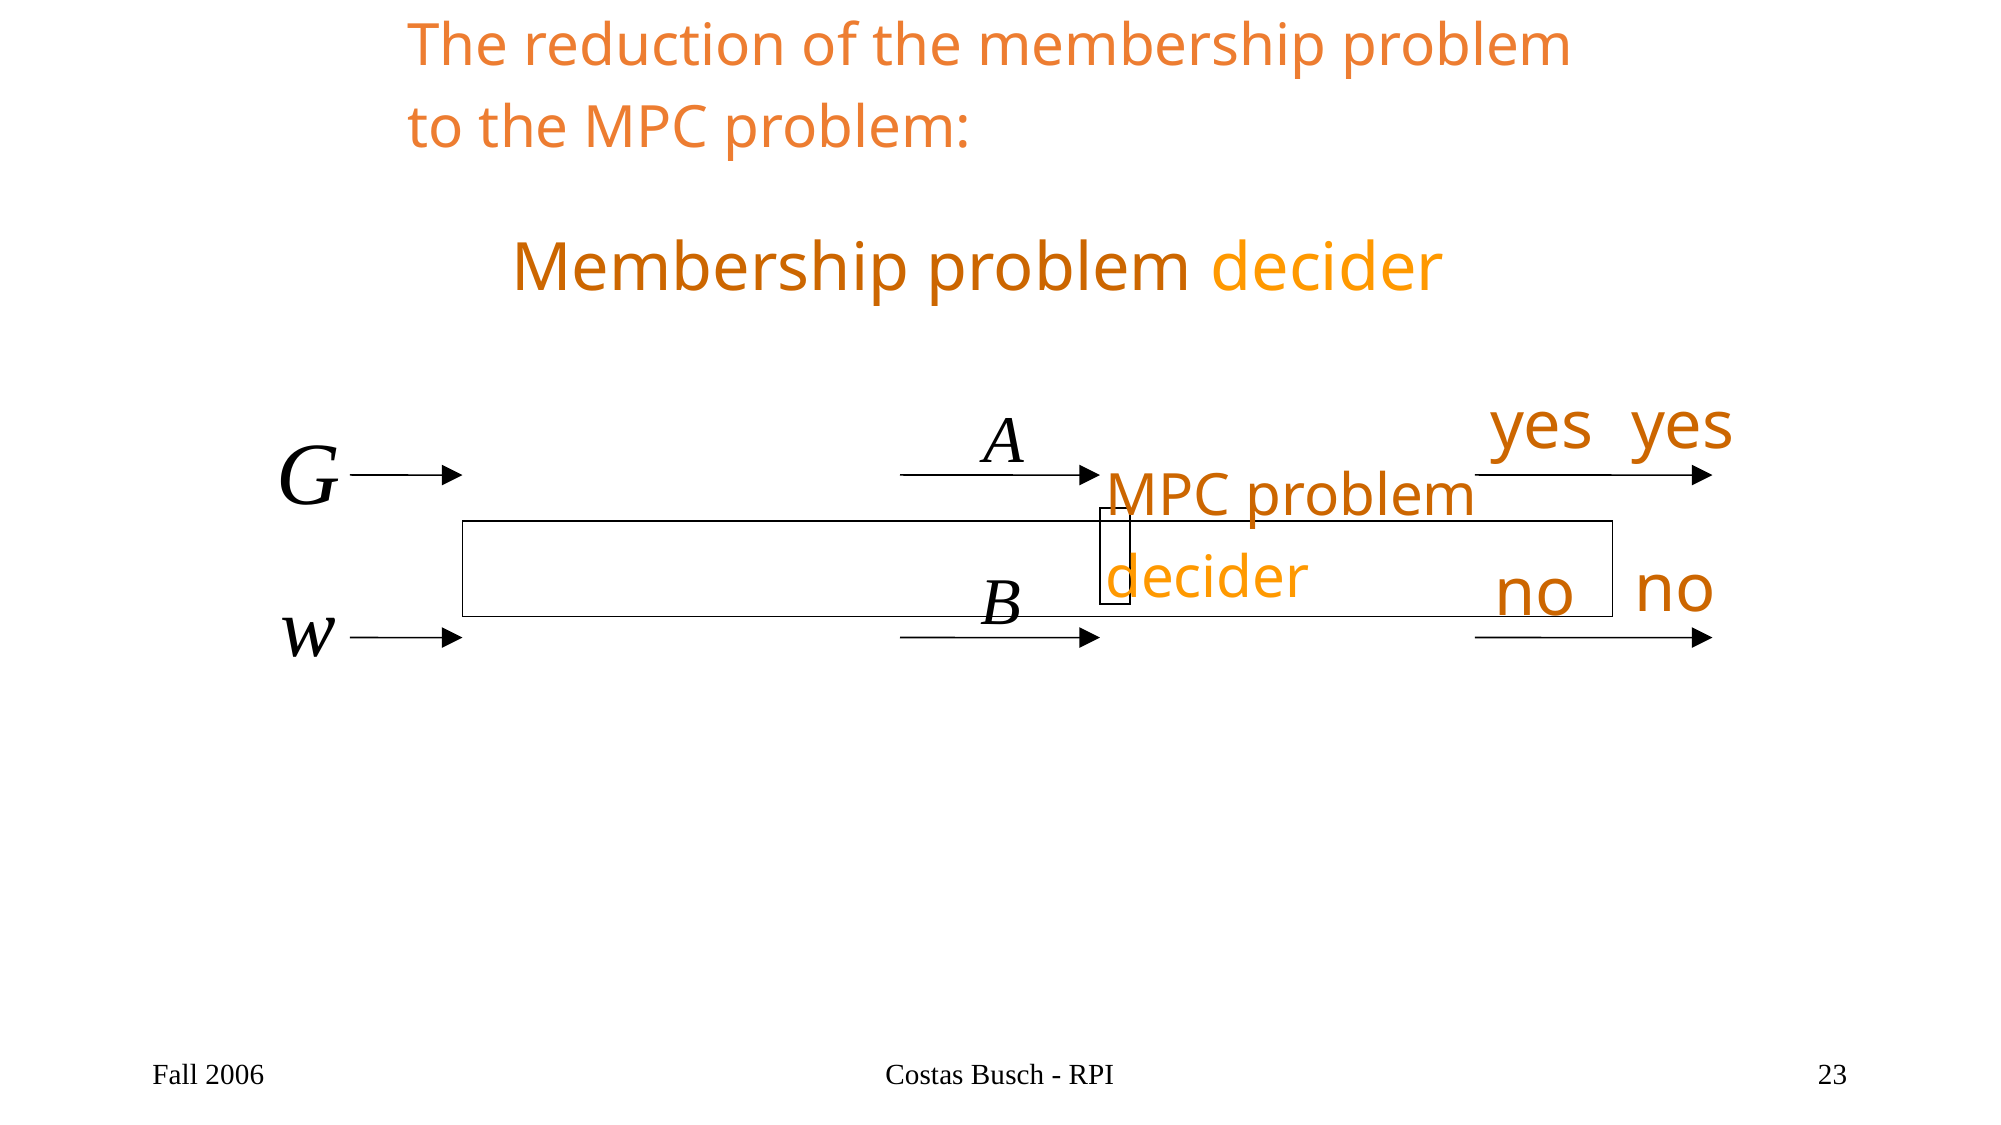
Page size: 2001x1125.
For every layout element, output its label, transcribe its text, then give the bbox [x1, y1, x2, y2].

text_box [349, 627, 463, 648]
text_box no [1619, 537, 1731, 633]
text_box Membership problem decider [496, 216, 1460, 312]
text_box The reduction of the membership problem to the MPC problem: [392, 0, 1589, 167]
text_box [462, 520, 1090, 617]
text_box [349, 464, 463, 486]
text_box no [1479, 541, 1591, 637]
text_box [1493, 520, 1613, 617]
text_box MPC problem decider [1090, 449, 1493, 617]
slide_number 23 [1412, 1042, 1863, 1103]
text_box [974, 412, 1025, 467]
text_box yes [1475, 374, 1609, 470]
footer Costas Busch - RPI [662, 1042, 1338, 1103]
slide_number Fall 2006 [137, 1042, 588, 1103]
text_box [1474, 470, 1713, 486]
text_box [274, 437, 348, 513]
text_box [1474, 633, 1713, 648]
text_box [899, 464, 1100, 486]
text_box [274, 612, 338, 665]
text_box [899, 627, 1100, 648]
text_box yes [1616, 374, 1750, 470]
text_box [974, 574, 1025, 630]
